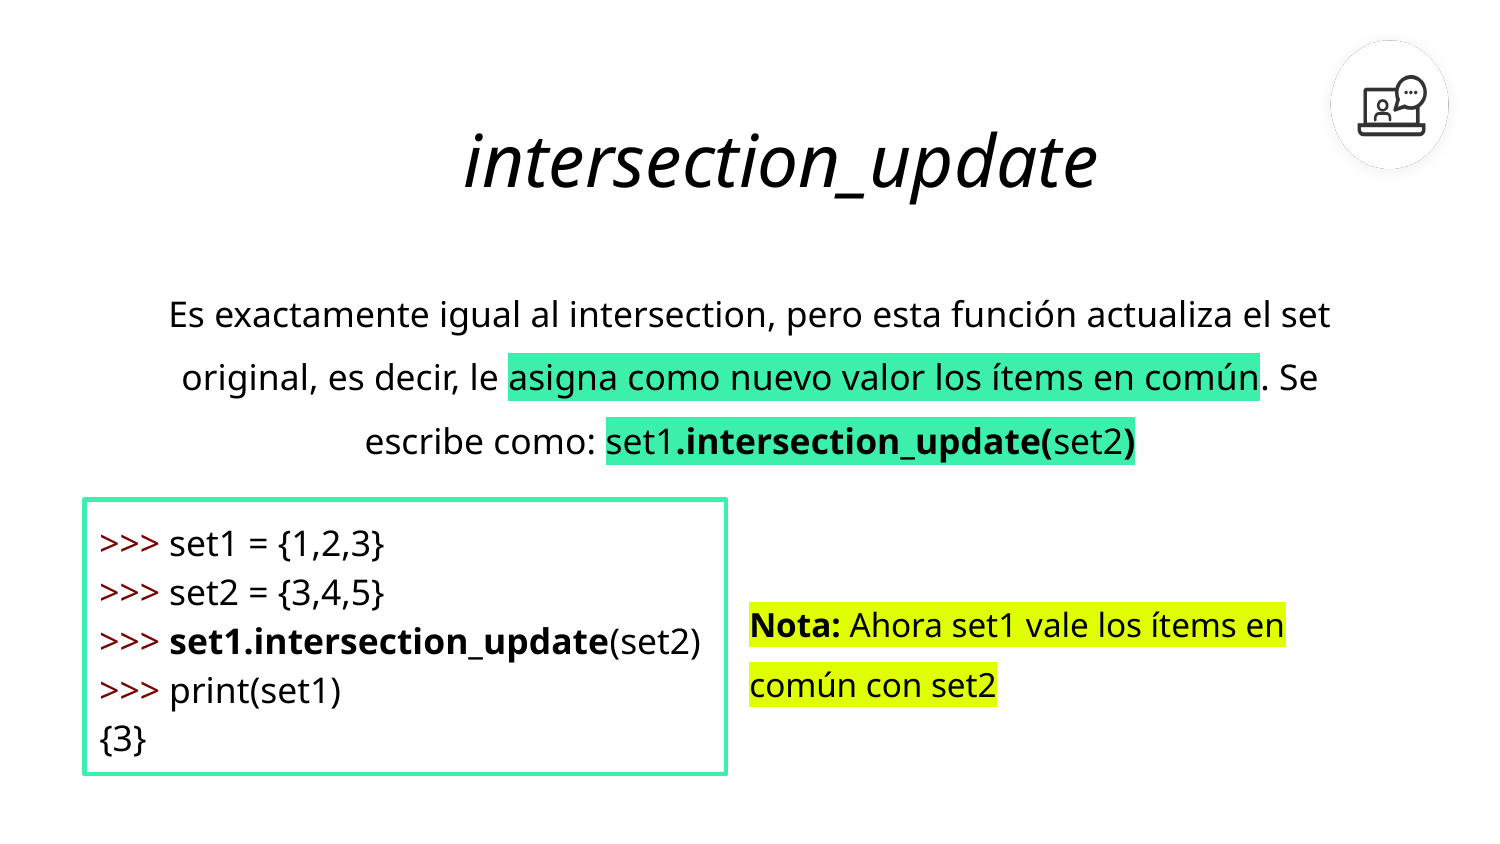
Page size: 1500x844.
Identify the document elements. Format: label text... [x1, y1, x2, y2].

picture [1316, 23, 1464, 186]
text_box intersection_update [444, 76, 1118, 240]
text_box Nota: Ahora set1 vale los ítems en común con set2 [734, 569, 1393, 719]
text_box >>> set1 = {1,2,3} >>> set2 = {3,4,5} >>> set1.intersection_update(set2) >>> print(set1) {3} [84, 499, 727, 774]
text_box Es exactamente igual al intersection, pero esta función actualiza el set original, es decir, le asigna como nuevo valor los ítems en común. Se escribe como: set1.intersection_update(set2) [132, 255, 1368, 475]
